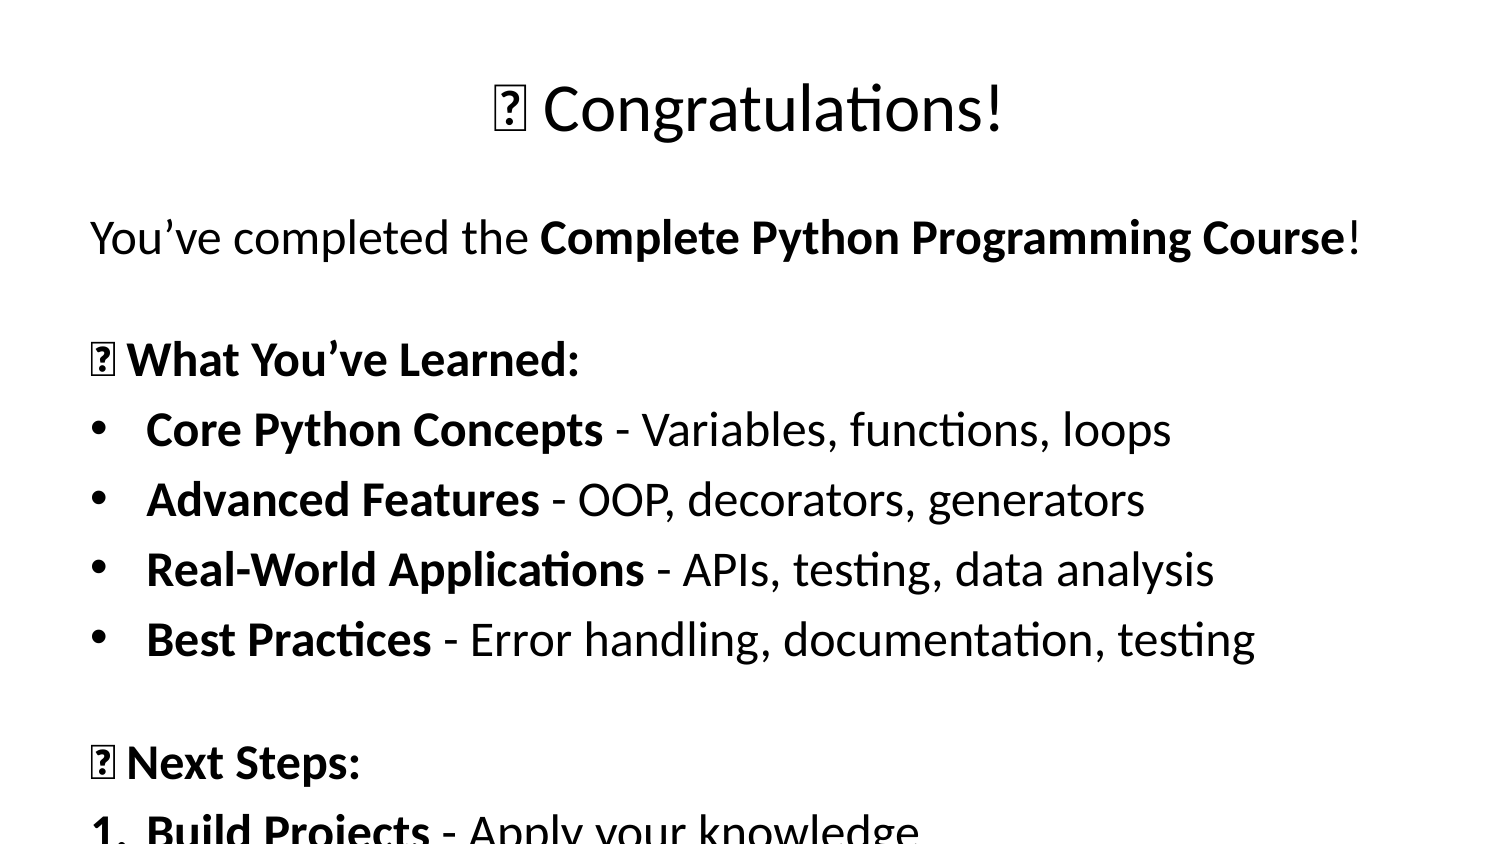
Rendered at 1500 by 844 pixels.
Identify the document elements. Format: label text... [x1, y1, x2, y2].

title 🎉 Congratulations! [75, 33, 1425, 175]
list You’ve completed the Complete Python Programming Course! 🚀 What You’ve Learned: Core Python Concepts - Variables, functions, loops Advanced Features - OOP, decorators, generators Real-World Applications - APIs, testing, data analysis Best Practices - Error handling, documentation, testing 🎯 Next Steps: Build Projects - Apply your knowledge Join Communities - Stack Overflow, Reddit, Discord Contribute to Open Source - GitHub projects Never Stop Learning - Python ecosystem is vast! Remember: The best way to learn programming is by doing. Start building your own projects and never stop exploring! [75, 196, 1425, 754]
